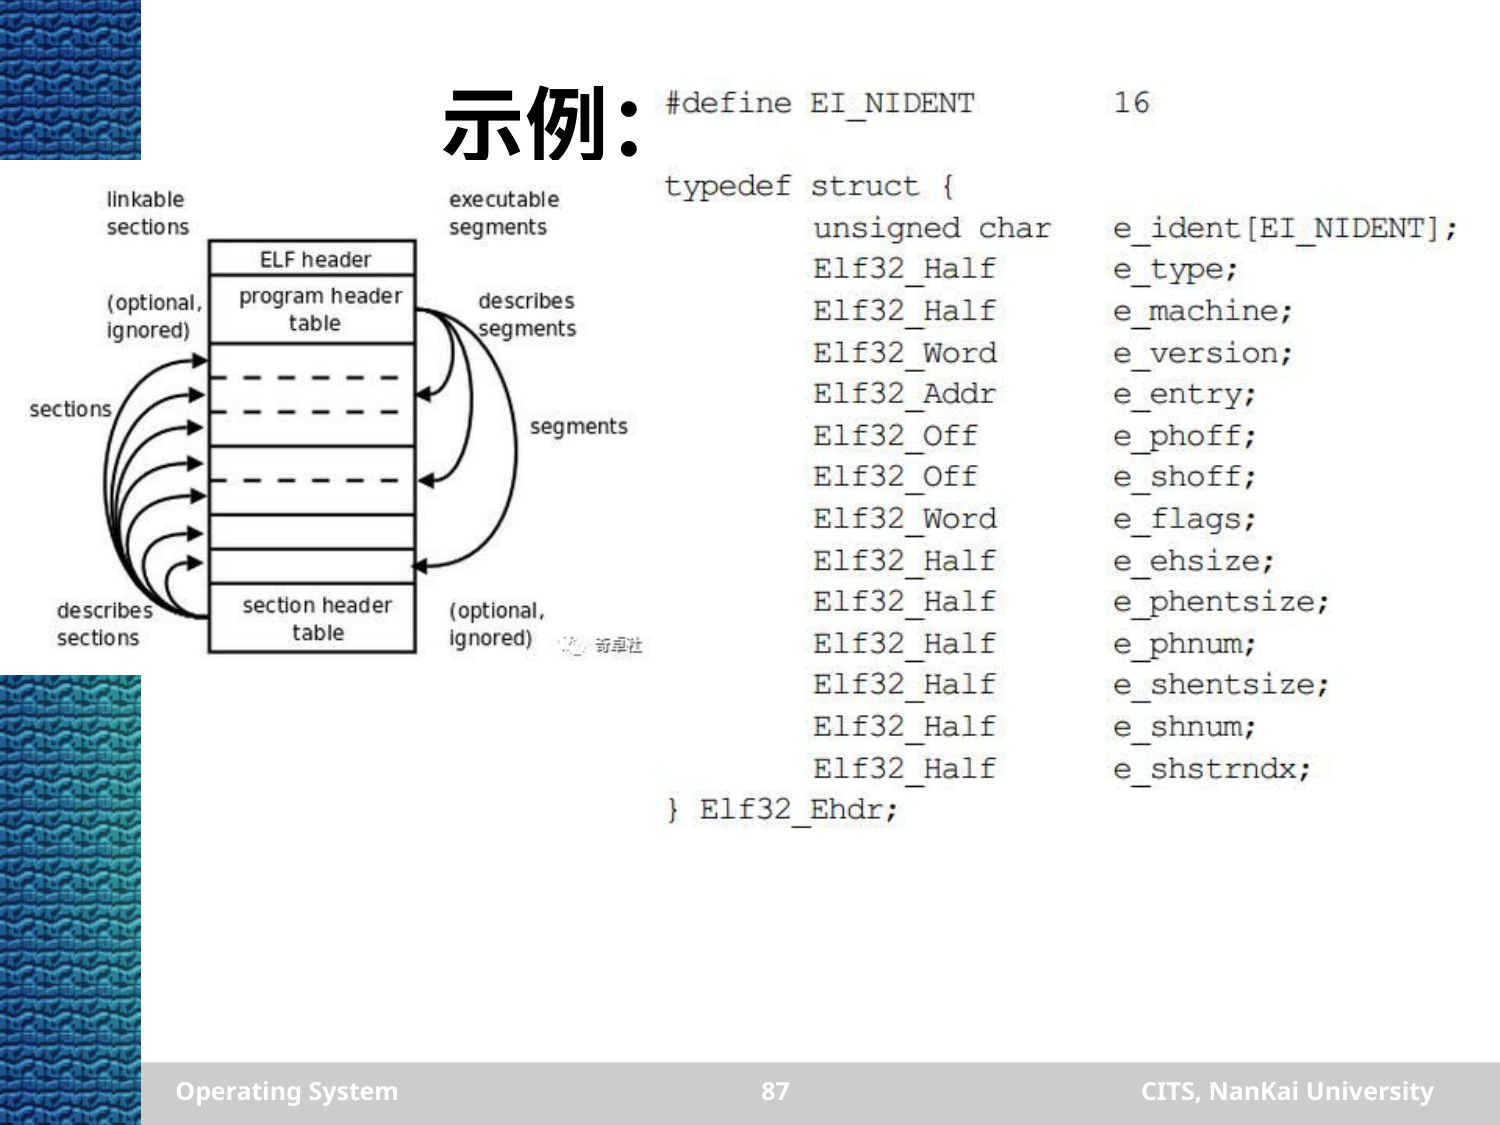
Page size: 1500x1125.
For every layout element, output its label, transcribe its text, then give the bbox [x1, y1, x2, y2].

footer CITS, NanKai University [974, 1067, 1451, 1118]
picture [0, 676, 141, 1125]
picture [655, 77, 1475, 837]
slide_number Operating System [160, 1067, 574, 1118]
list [0, 160, 650, 676]
picture [0, 0, 141, 160]
slide_number 87 [600, 1067, 951, 1118]
title 示例：elf文件格式 [159, 50, 1436, 159]
